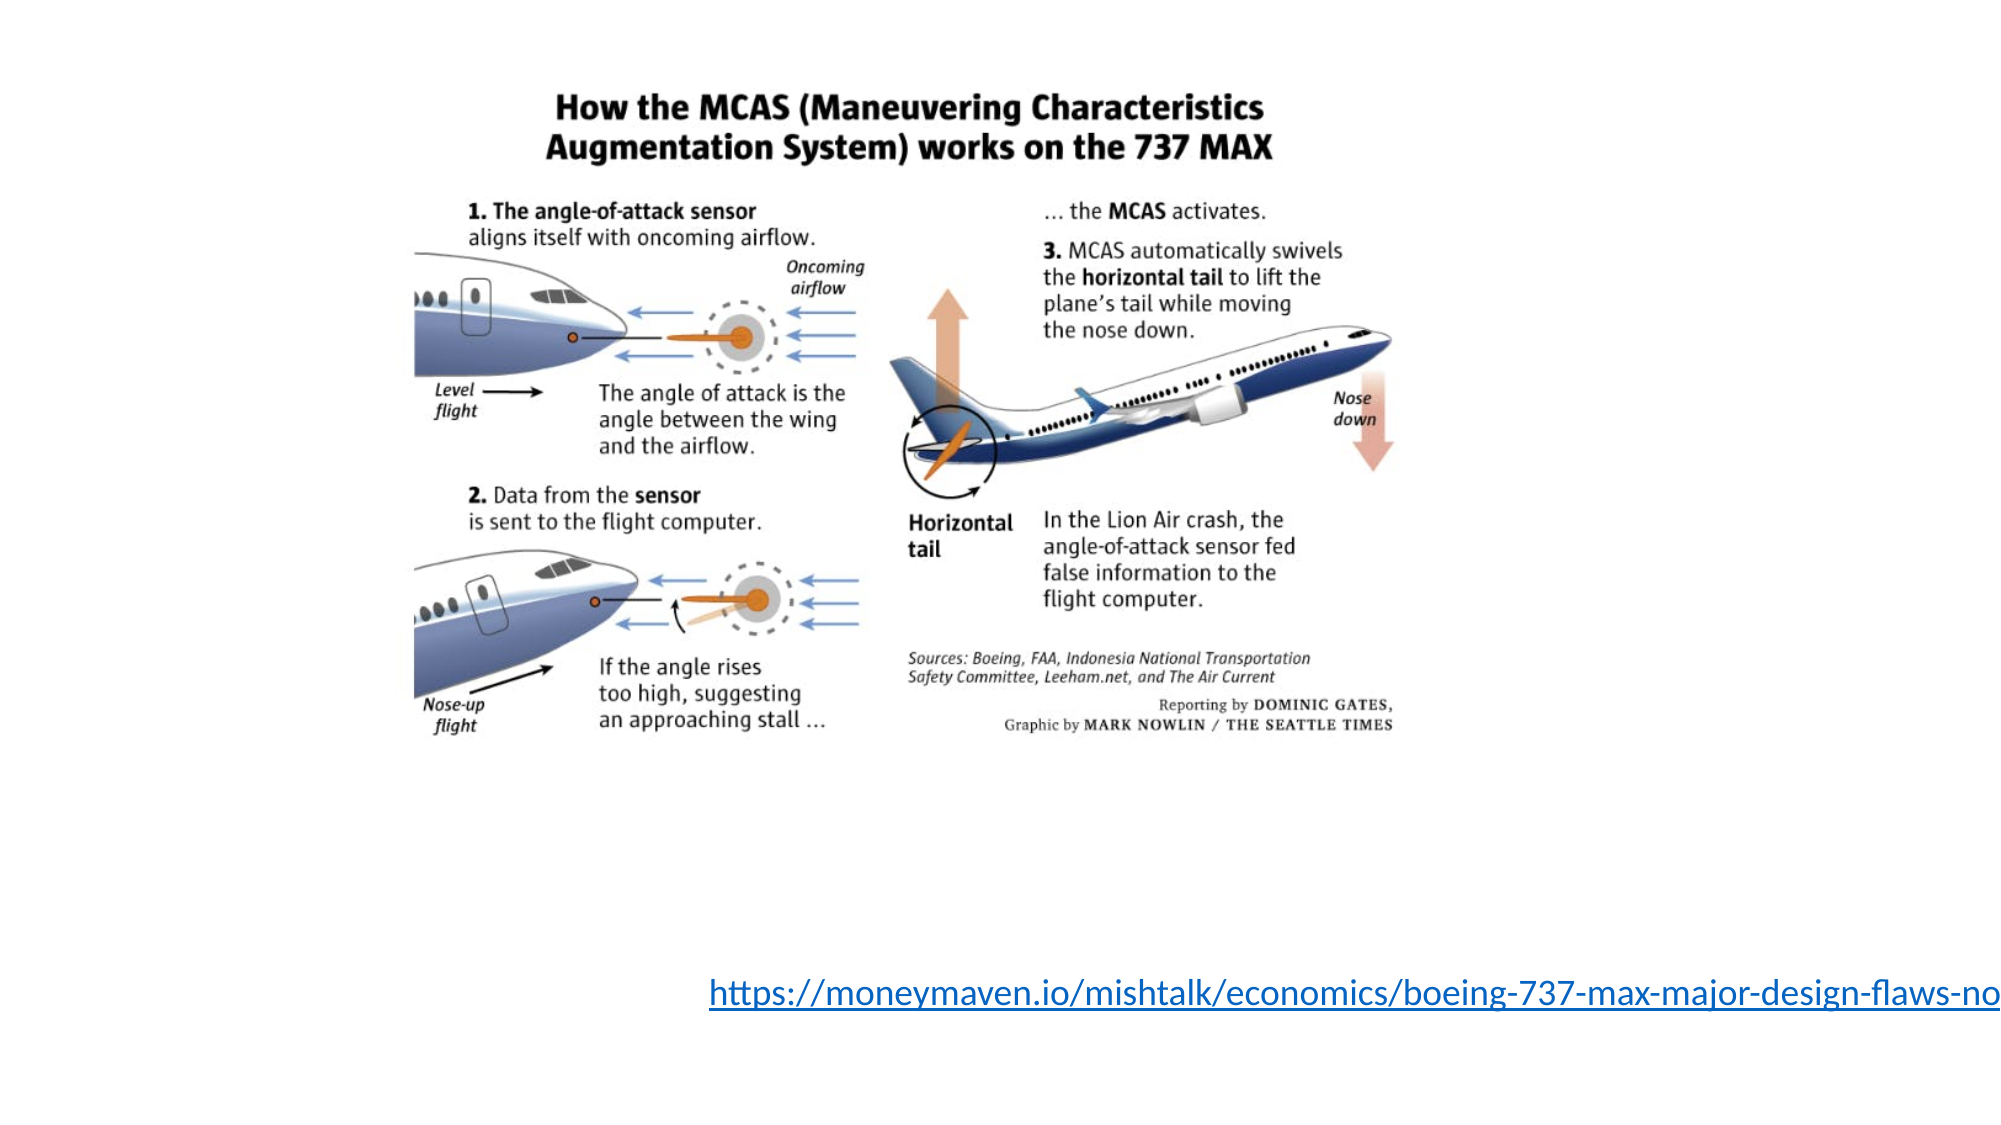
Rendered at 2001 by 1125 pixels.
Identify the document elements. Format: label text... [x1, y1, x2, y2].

text_box https://moneymaven.io/mishtalk/economics/boeing-737-max-major-design-flaws-not-a-software-failure-rVjJZBVzZkuZLkDJn3Jy8A/ [694, 960, 2000, 1021]
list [376, 59, 1462, 774]
